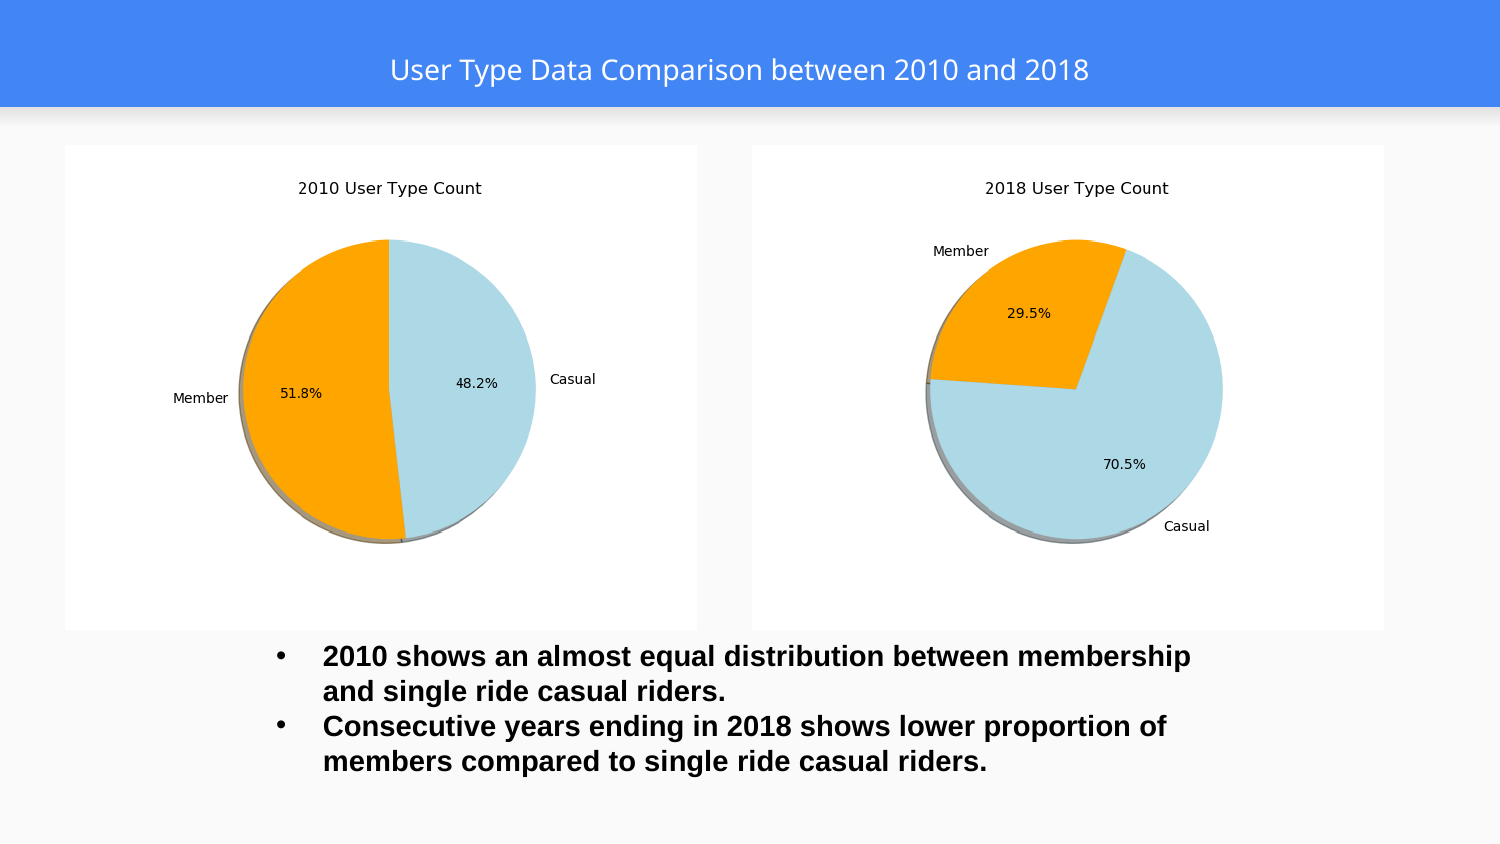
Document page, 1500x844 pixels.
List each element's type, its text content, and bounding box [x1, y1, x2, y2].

picture [65, 145, 697, 631]
title User Type Data Comparison between 2010 and 2018 [16, 2, 1464, 102]
picture [752, 145, 1384, 631]
text_box 2010 shows an almost equal distribution between membership and single ride casual riders. Consecutive years ending in 2018 shows lower proportion of members compared to single ride casual riders. [261, 629, 1219, 785]
